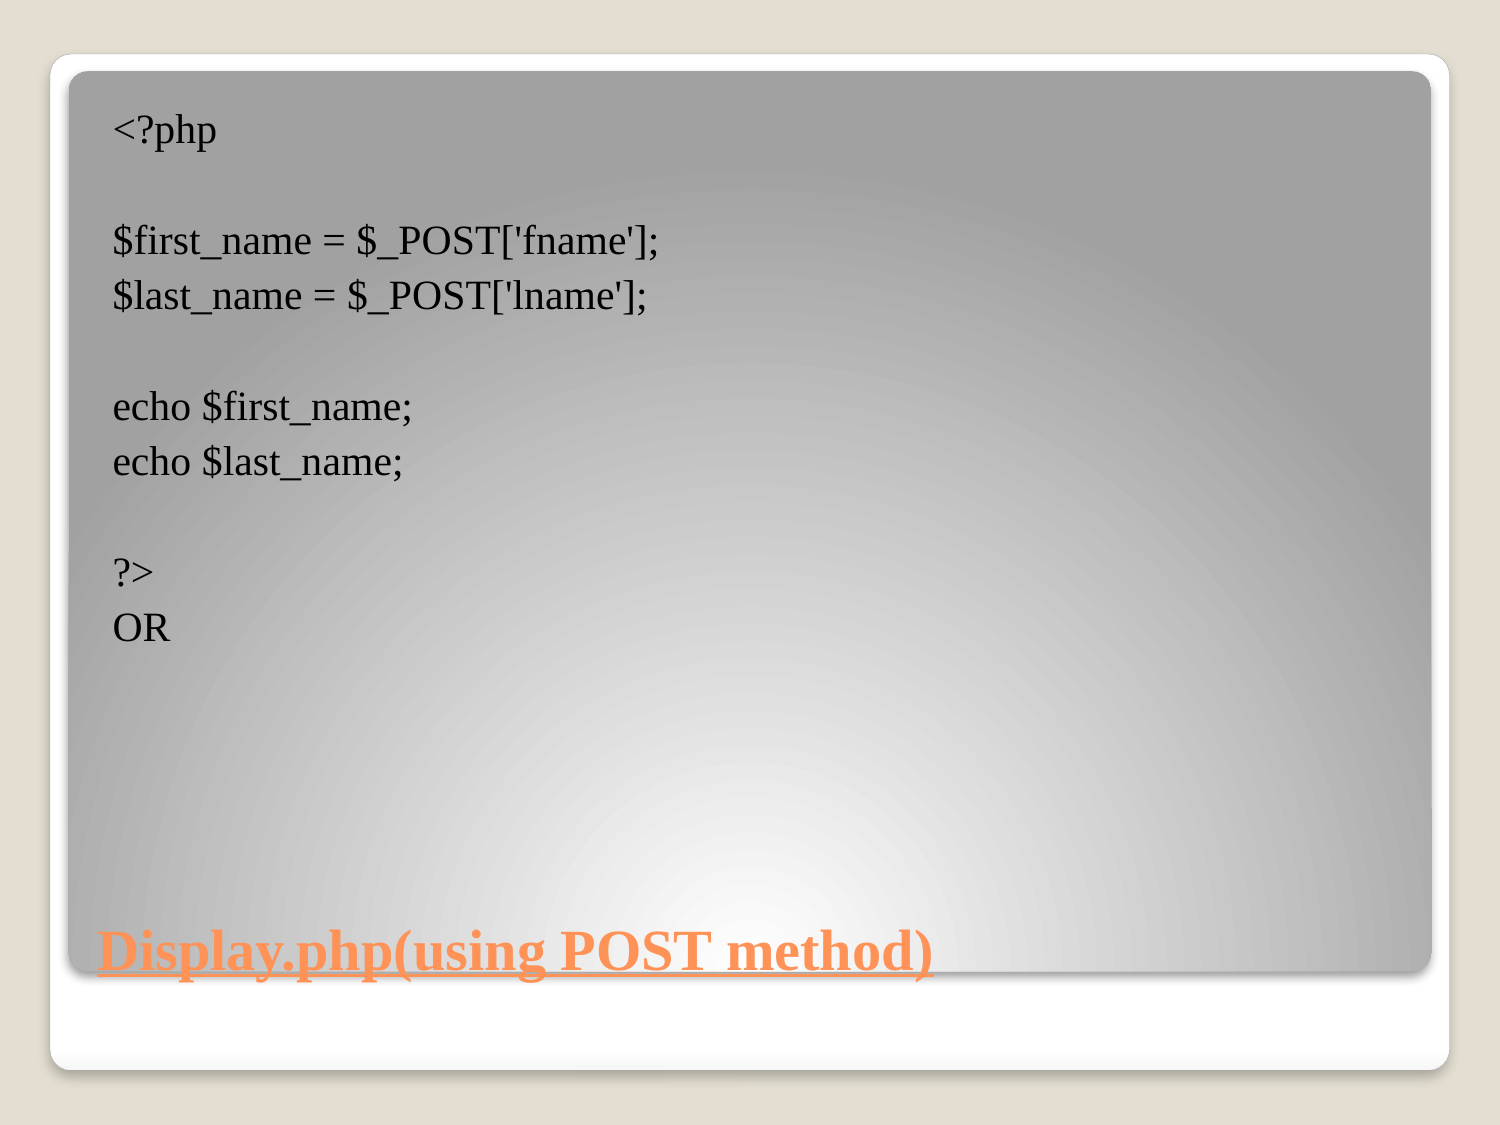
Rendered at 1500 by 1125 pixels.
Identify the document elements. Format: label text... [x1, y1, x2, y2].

list <?php $first_name = $_POST['fname']; $last_name = $_POST['lname']; echo $first_name; echo $last_name; ?> OR [82, 86, 1425, 774]
title Display.php(using POST method) [82, 817, 1425, 990]
